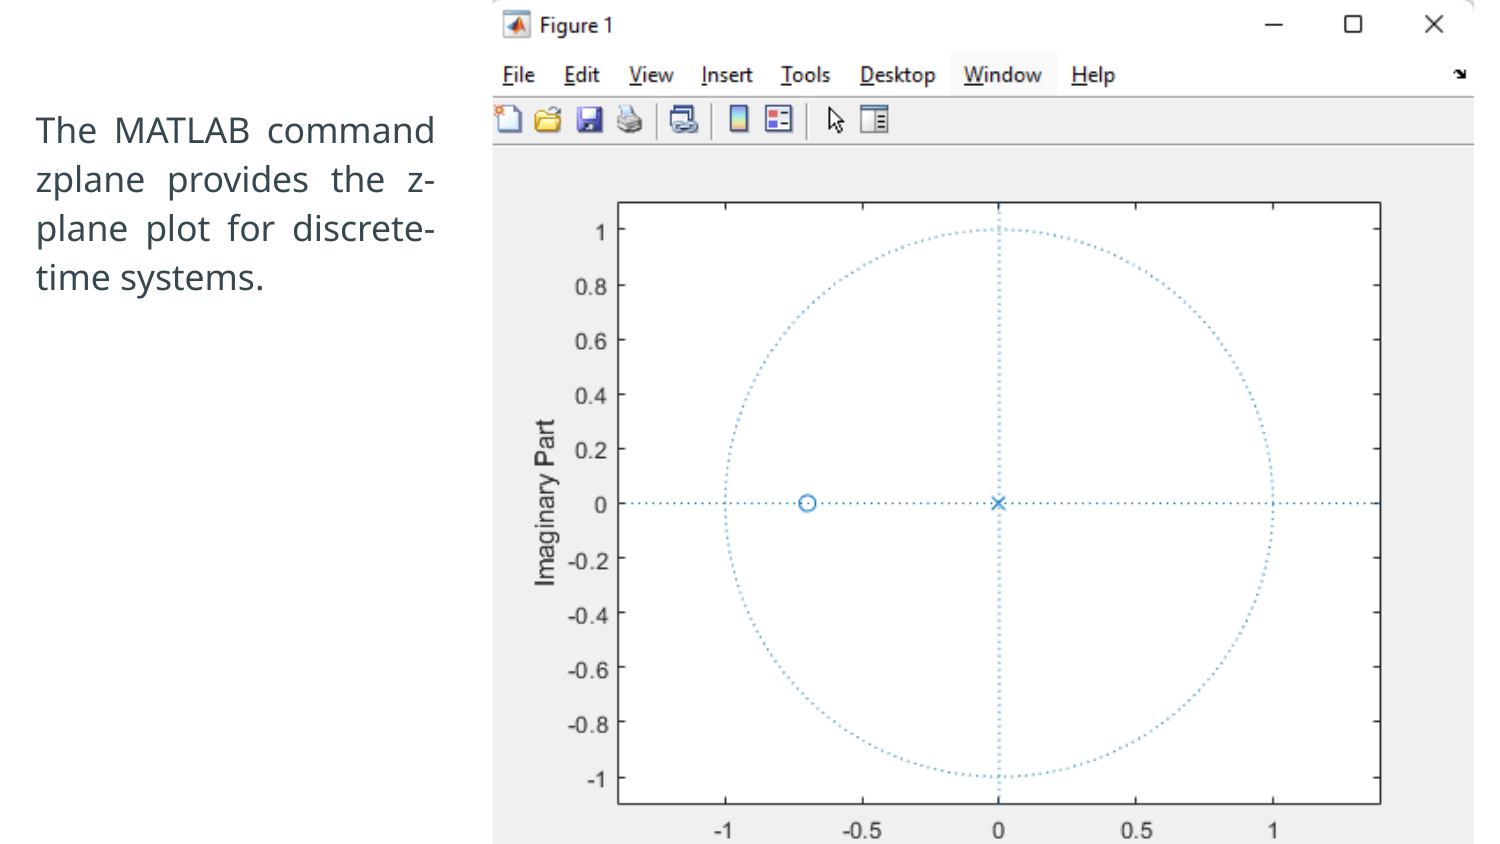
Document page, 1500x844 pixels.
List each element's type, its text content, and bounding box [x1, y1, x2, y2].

list The MATLAB command zplane provides the z-plane plot for discrete-time systems. [20, 86, 451, 355]
picture [492, 0, 1475, 844]
